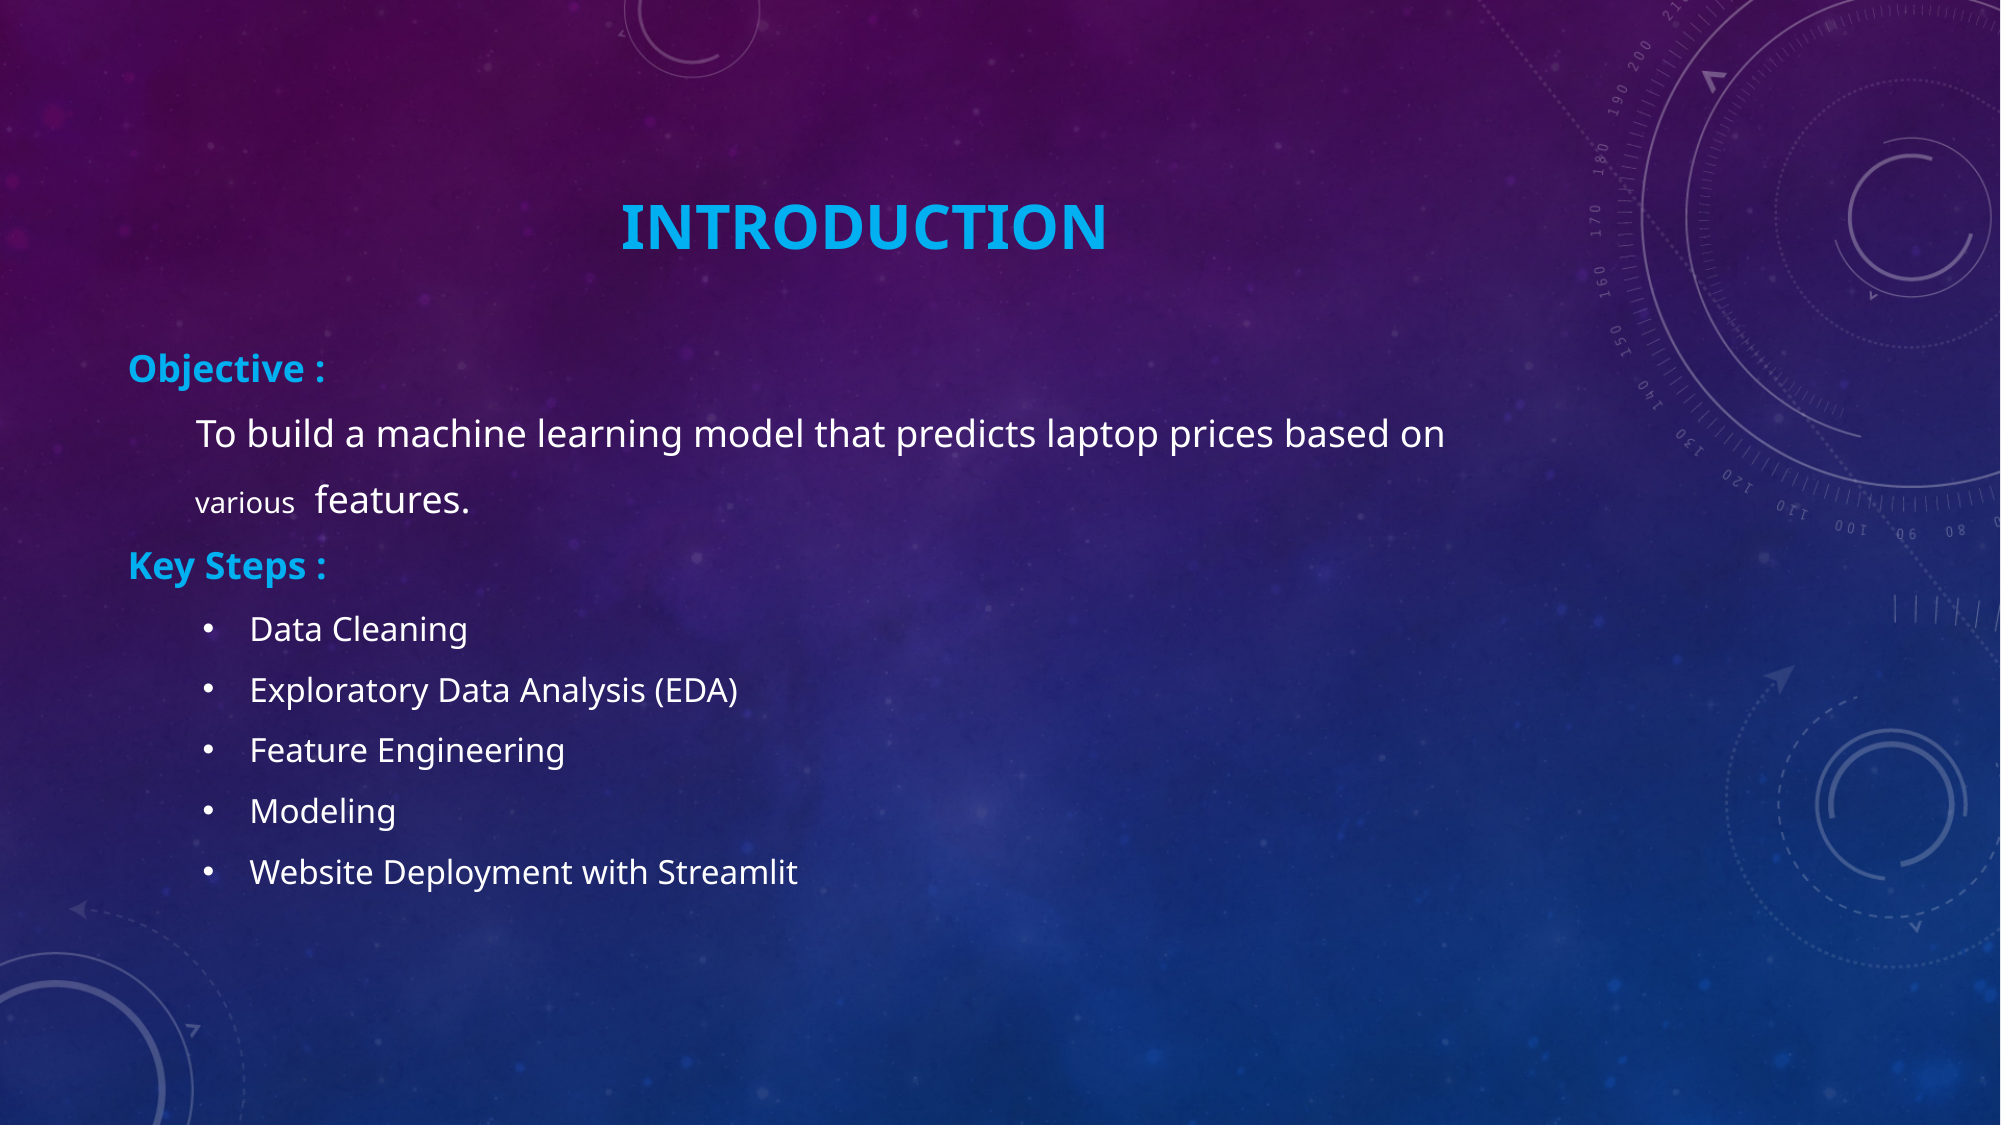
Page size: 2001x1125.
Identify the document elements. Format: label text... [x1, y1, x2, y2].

list Objective : To build a machine learning model that predicts laptop prices based on various features. Key Steps : Data Cleaning Exploratory Data Analysis (EDA) Feature Engineering Modeling Website Deployment with Streamlit [112, 351, 1775, 950]
title Introduction [112, 99, 1775, 339]
picture [0, 0, 2001, 1125]
